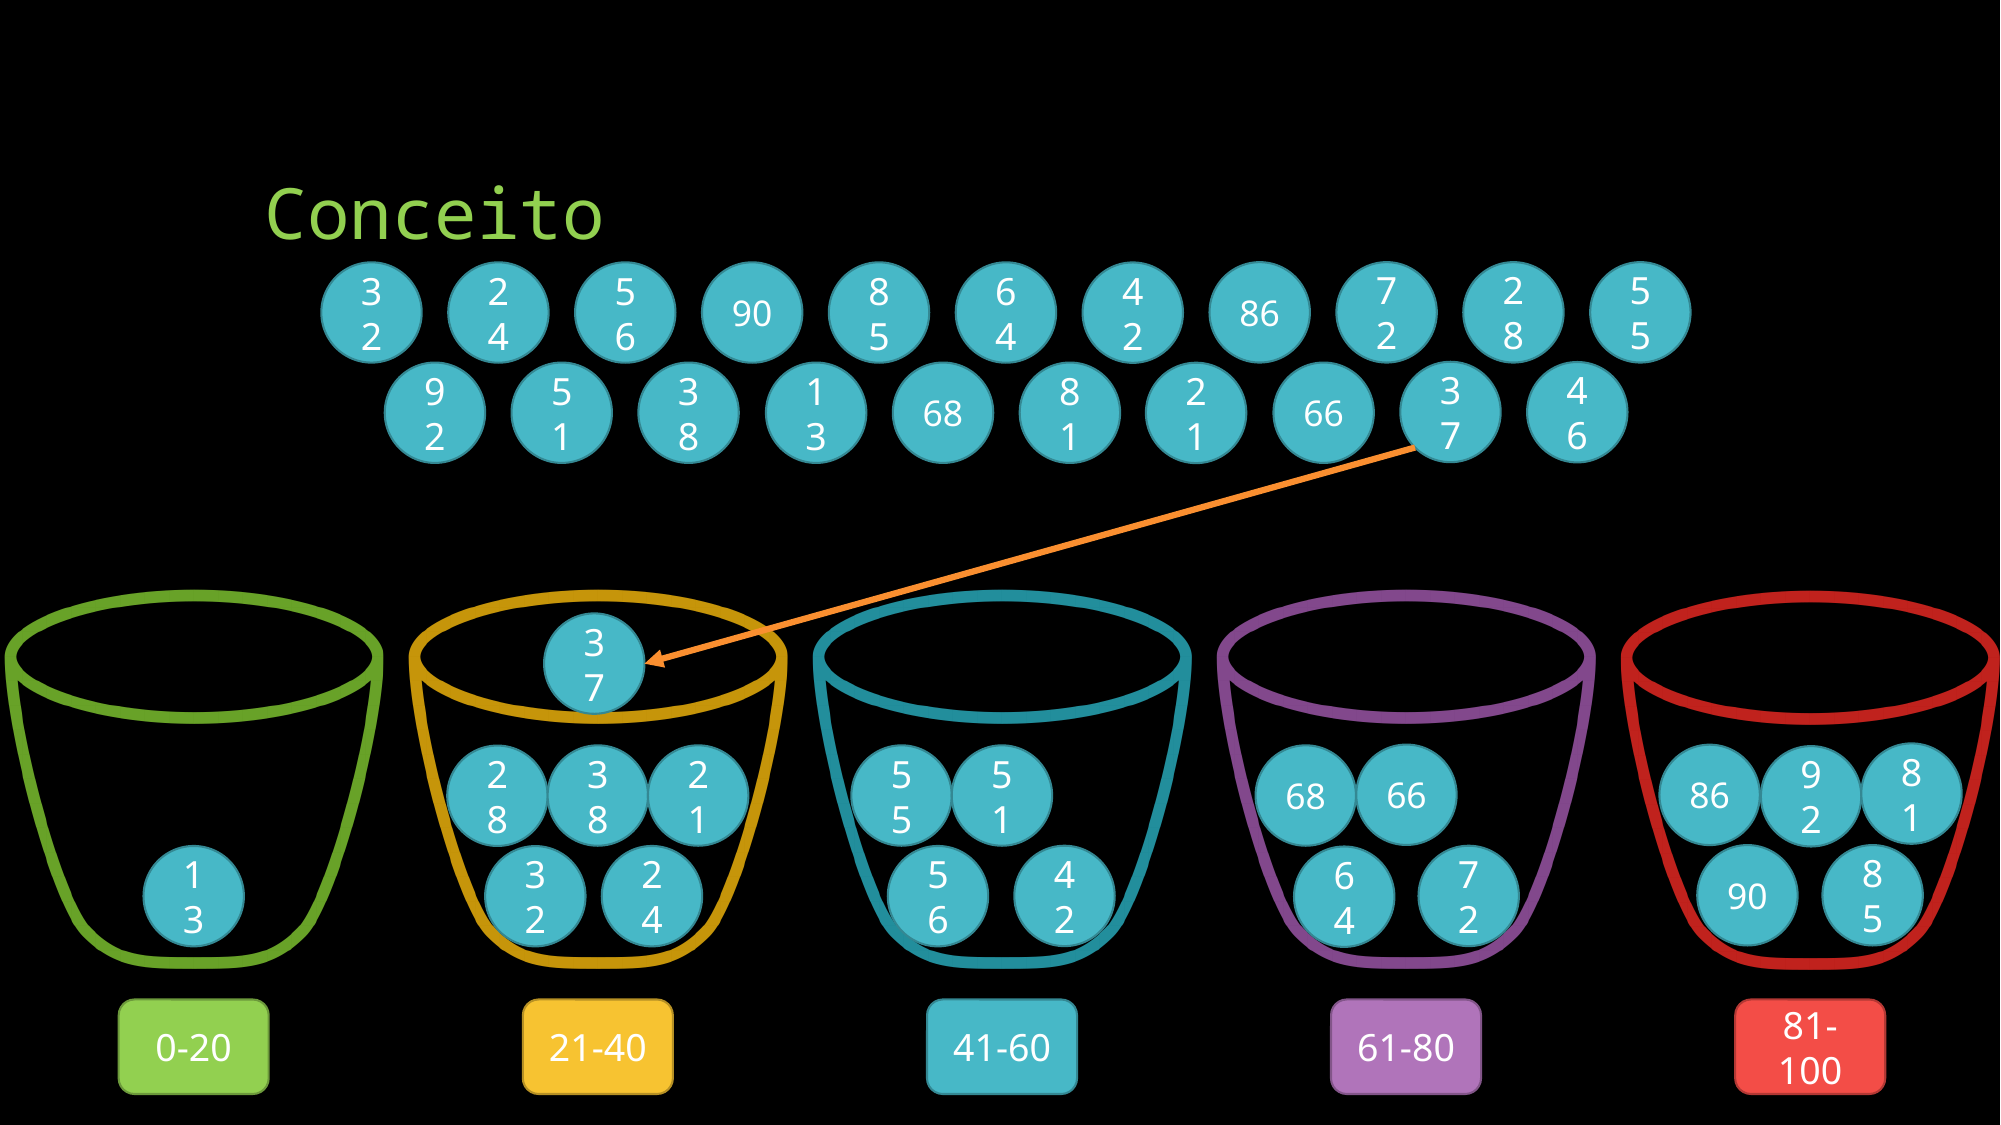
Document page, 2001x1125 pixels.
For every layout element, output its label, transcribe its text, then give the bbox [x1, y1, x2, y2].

text_box 61-80 [1329, 998, 1483, 1096]
text_box 92 [383, 361, 487, 464]
picture [1216, 586, 1596, 974]
text_box 38 [637, 361, 740, 447]
text_box 85 [827, 261, 931, 364]
text_box 13 [764, 361, 868, 447]
text_box 72 [1335, 261, 1438, 364]
text_box 81 [1018, 361, 1122, 447]
text_box 51 [510, 361, 613, 464]
title Conceito [249, 75, 1750, 263]
text_box 41-60 [925, 998, 1079, 1096]
text_box 24 [447, 261, 550, 364]
text_box 21-40 [521, 998, 674, 1096]
text_box 66 [1272, 361, 1375, 447]
text_box 42 [1081, 261, 1185, 364]
text_box 46 [1526, 360, 1629, 464]
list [4, 585, 384, 974]
text_box 21 [1144, 361, 1248, 447]
picture [812, 664, 1192, 974]
picture [408, 585, 788, 974]
text_box 90 [700, 261, 804, 364]
picture [1620, 586, 2000, 975]
text_box 56 [574, 261, 677, 364]
text_box 0-20 [117, 998, 270, 1096]
text_box 64 [954, 261, 1058, 364]
text_box 86 [1208, 261, 1311, 364]
text_box 55 [1589, 261, 1692, 364]
text_box 28 [1462, 261, 1565, 364]
text_box 32 [320, 261, 423, 364]
text_box 81-100 [1734, 998, 1887, 1096]
text_box 68 [891, 361, 995, 447]
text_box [644, 447, 1415, 664]
text_box 37 [1399, 360, 1502, 464]
